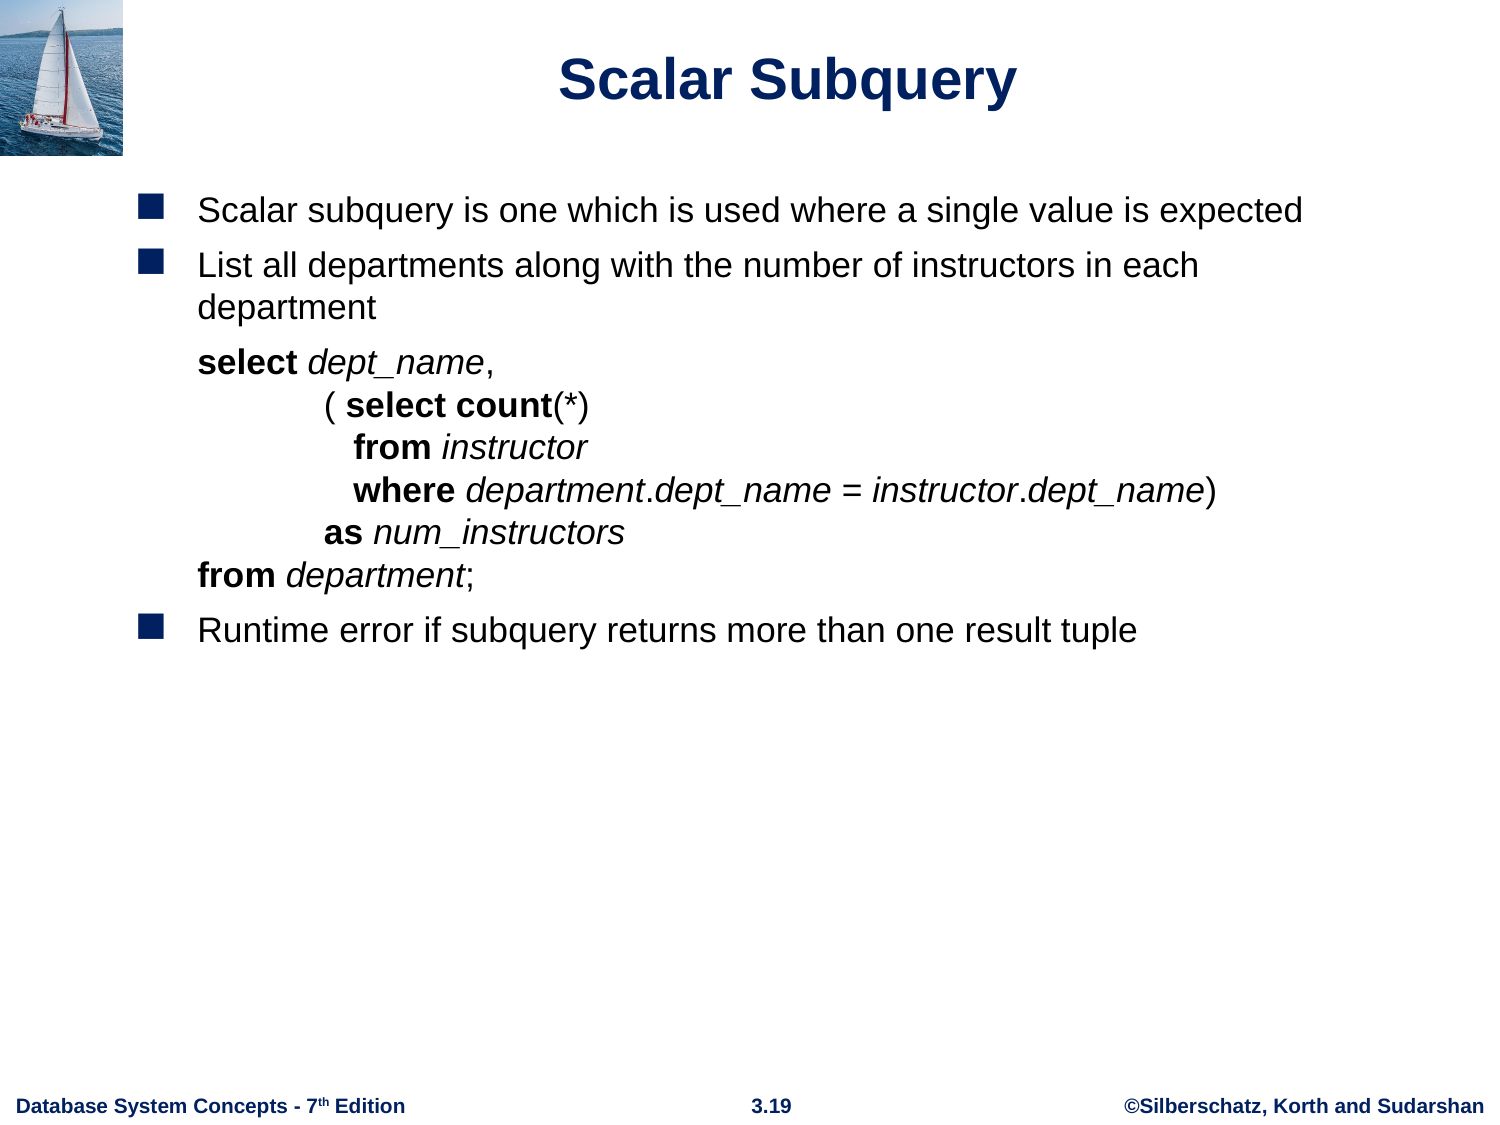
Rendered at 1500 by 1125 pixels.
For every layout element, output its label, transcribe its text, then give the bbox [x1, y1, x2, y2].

list Scalar subquery is one which is used where a single value is expected List all departments along with the number of instructors in each department select dept_name, ( select count(*) from instructor where department.dept_name = instructor.dept_name) as num_instructors from department; Runtime error if subquery returns more than one result tuple [126, 179, 1364, 954]
picture [0, 0, 123, 156]
title Scalar Subquery [125, 18, 1452, 120]
